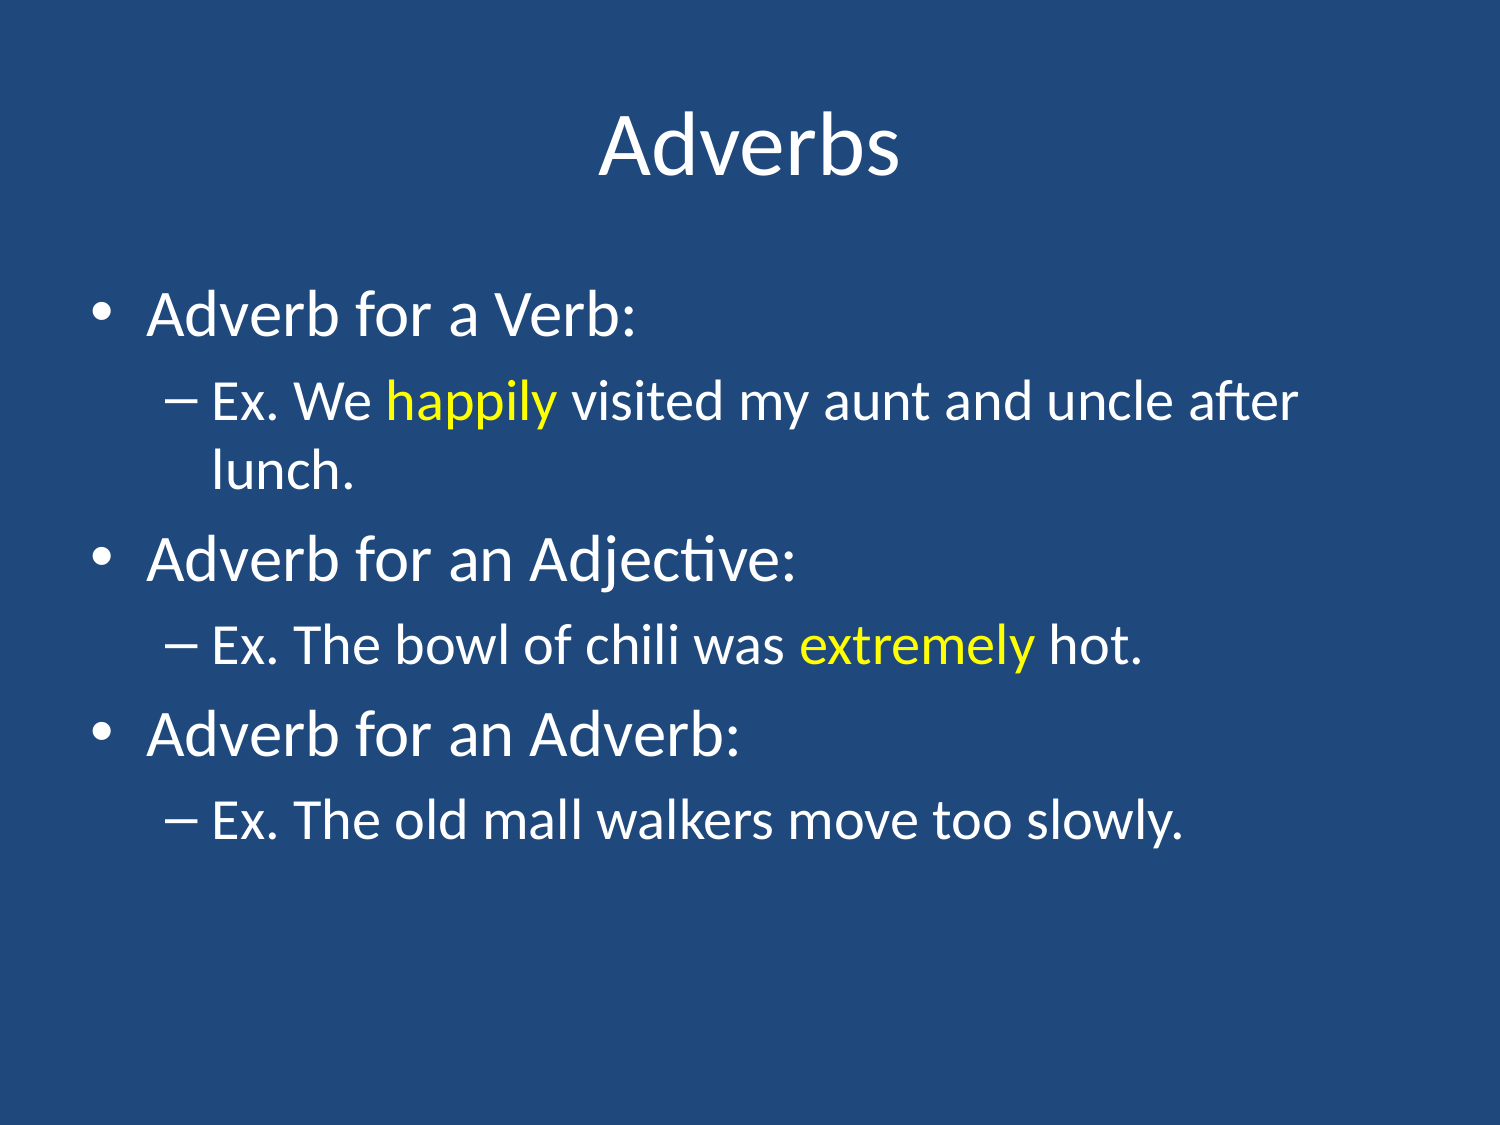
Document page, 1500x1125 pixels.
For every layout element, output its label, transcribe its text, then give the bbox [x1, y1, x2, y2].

list Adverb for a Verb: Ex. We happily visited my aunt and uncle after lunch. Adverb for an Adjective: Ex. The bowl of chili was extremely hot. Adverb for an Adverb: Ex. The old mall walkers move too slowly. [75, 262, 1425, 1005]
title Adverbs [75, 45, 1425, 233]
